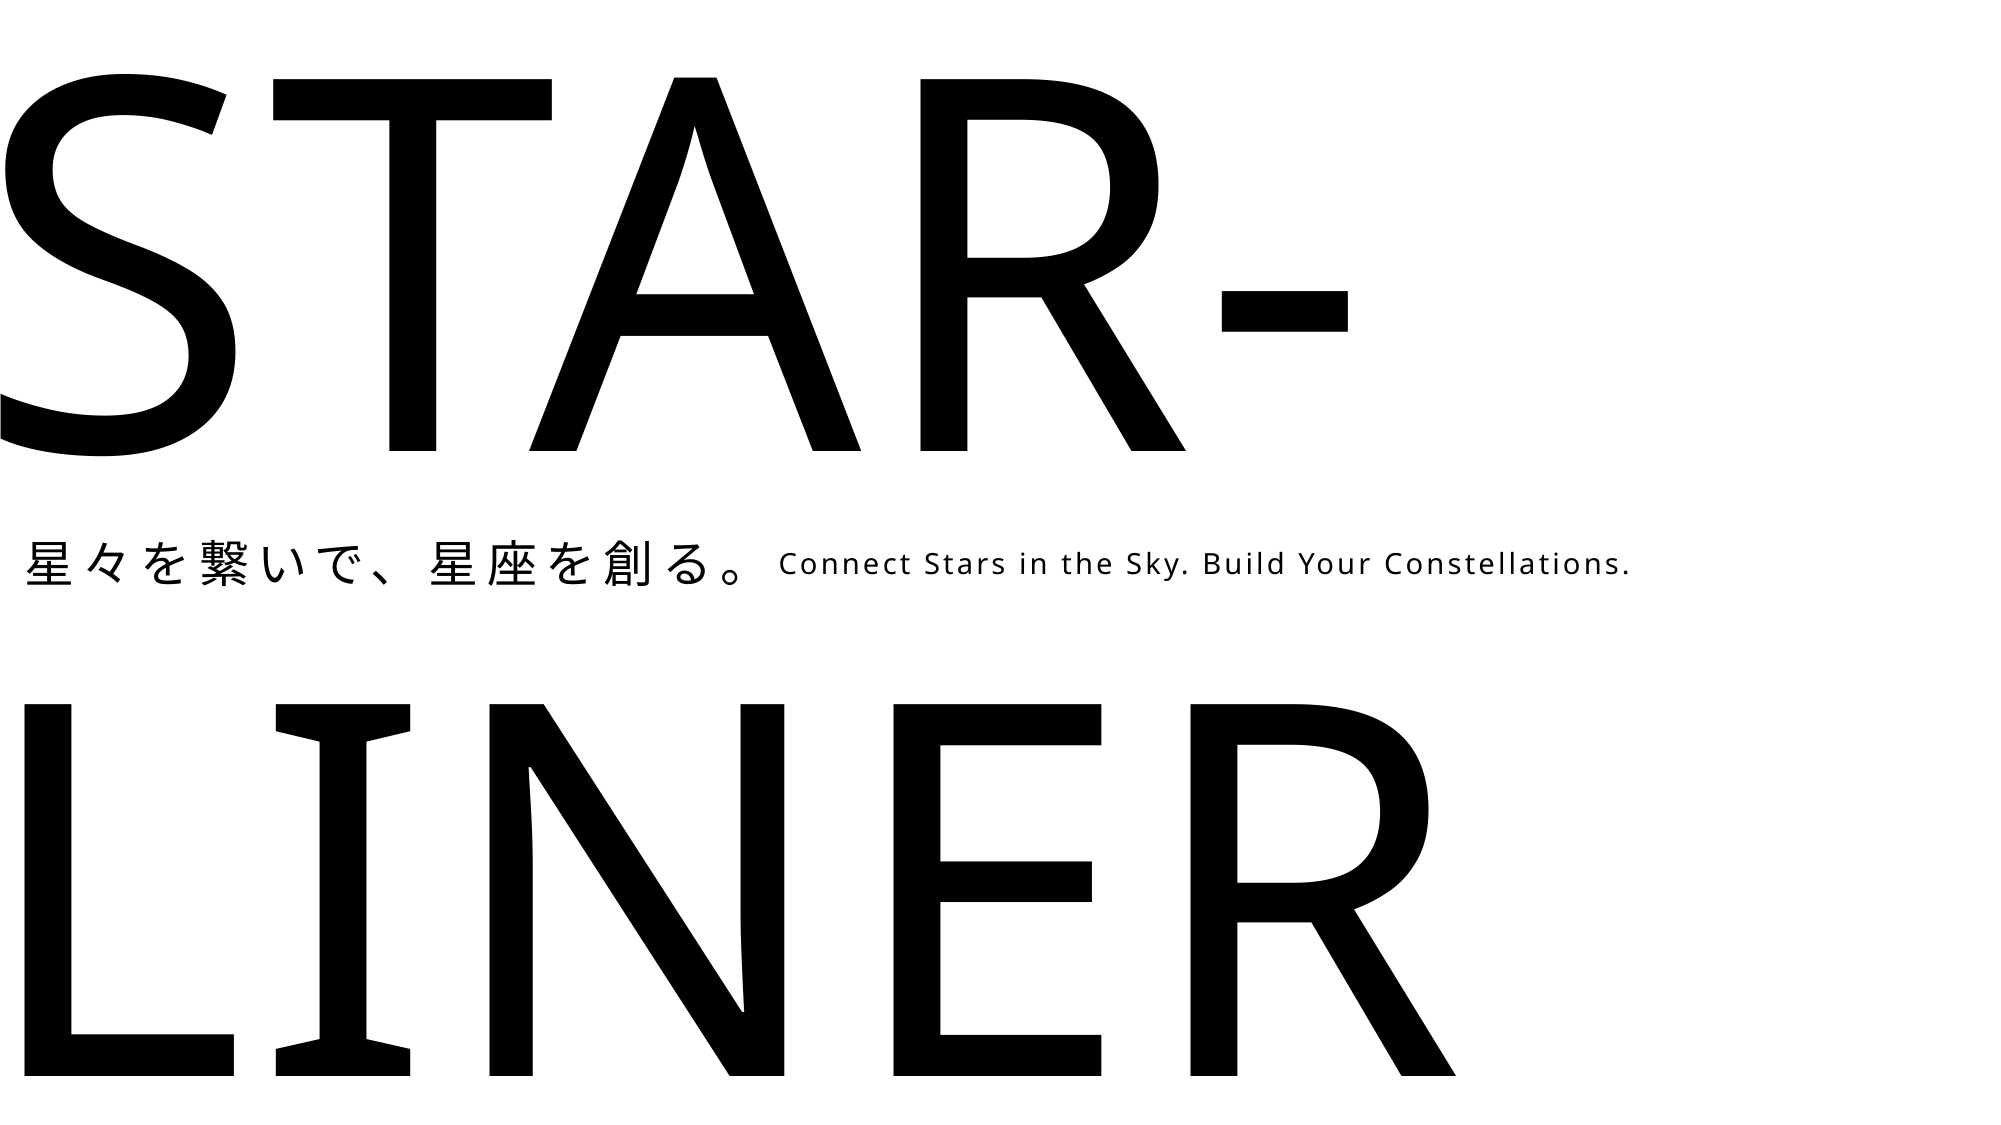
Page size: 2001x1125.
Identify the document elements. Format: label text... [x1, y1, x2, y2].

text_box STAR- LINER [0, 0, 1482, 1125]
text_box Connect Stars in the Sky. Build Your Constellations. [763, 537, 1647, 588]
text_box 星々を繋いで、星座を創る。 [9, 524, 786, 600]
